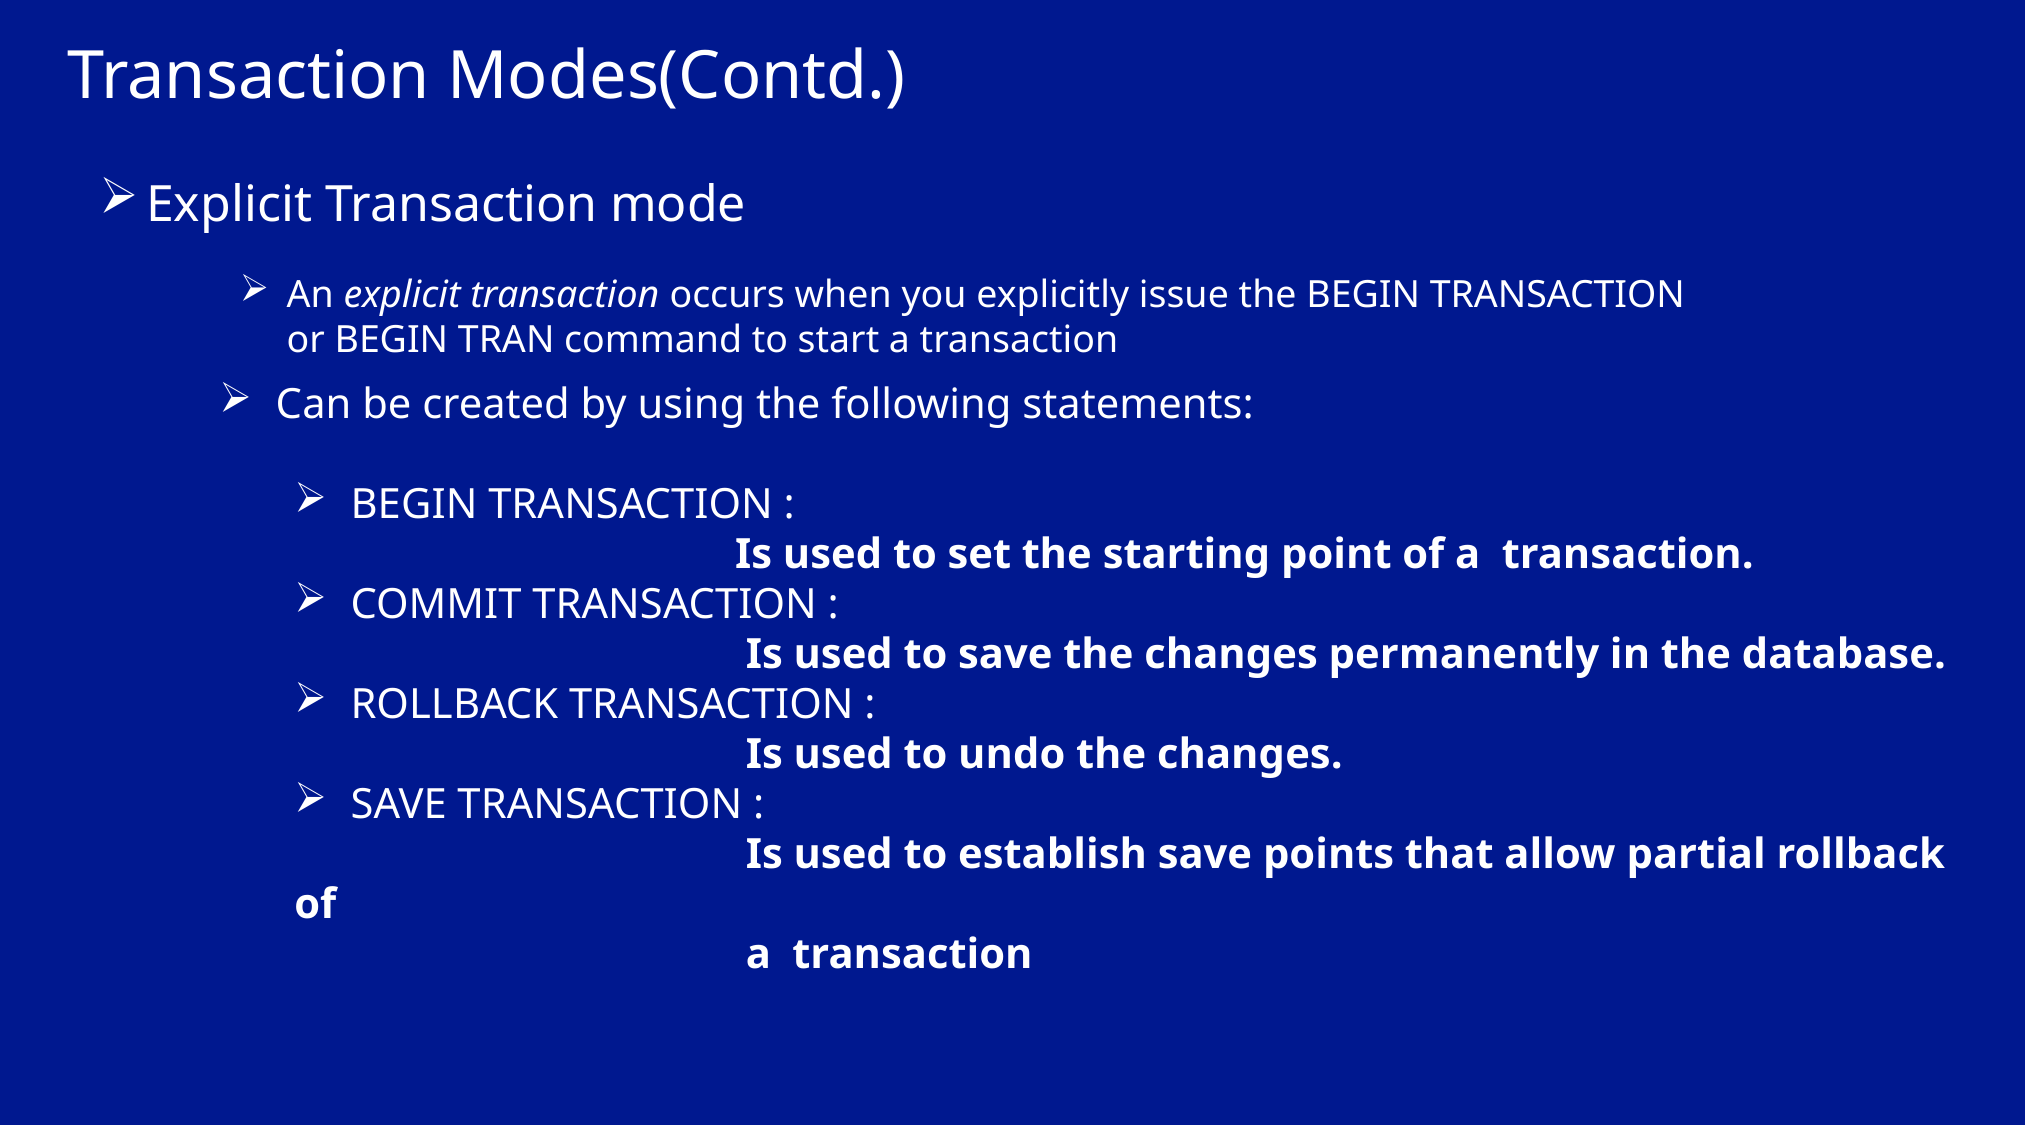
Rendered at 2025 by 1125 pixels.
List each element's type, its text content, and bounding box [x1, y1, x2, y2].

text_box Explicit Transaction mode [84, 164, 762, 240]
text_box Transaction Modes(Contd.) [52, 24, 922, 120]
text_box An explicit transaction occurs when you explicitly issue the BEGIN TRANSACTION or BEGIN TRAN command to start a transaction [224, 262, 1725, 368]
text_box Can be created by using the following statements: BEGIN TRANSACTION : Is used to set the starting point of a transaction. COMMIT TRANSACTION : Is used to save the changes permanently in the database. ROLLBACK TRANSACTION : Is used to undo the changes. SAVE TRANSACTION : Is used to establish save points that allow partial rollback of a transaction [175, 369, 1975, 985]
